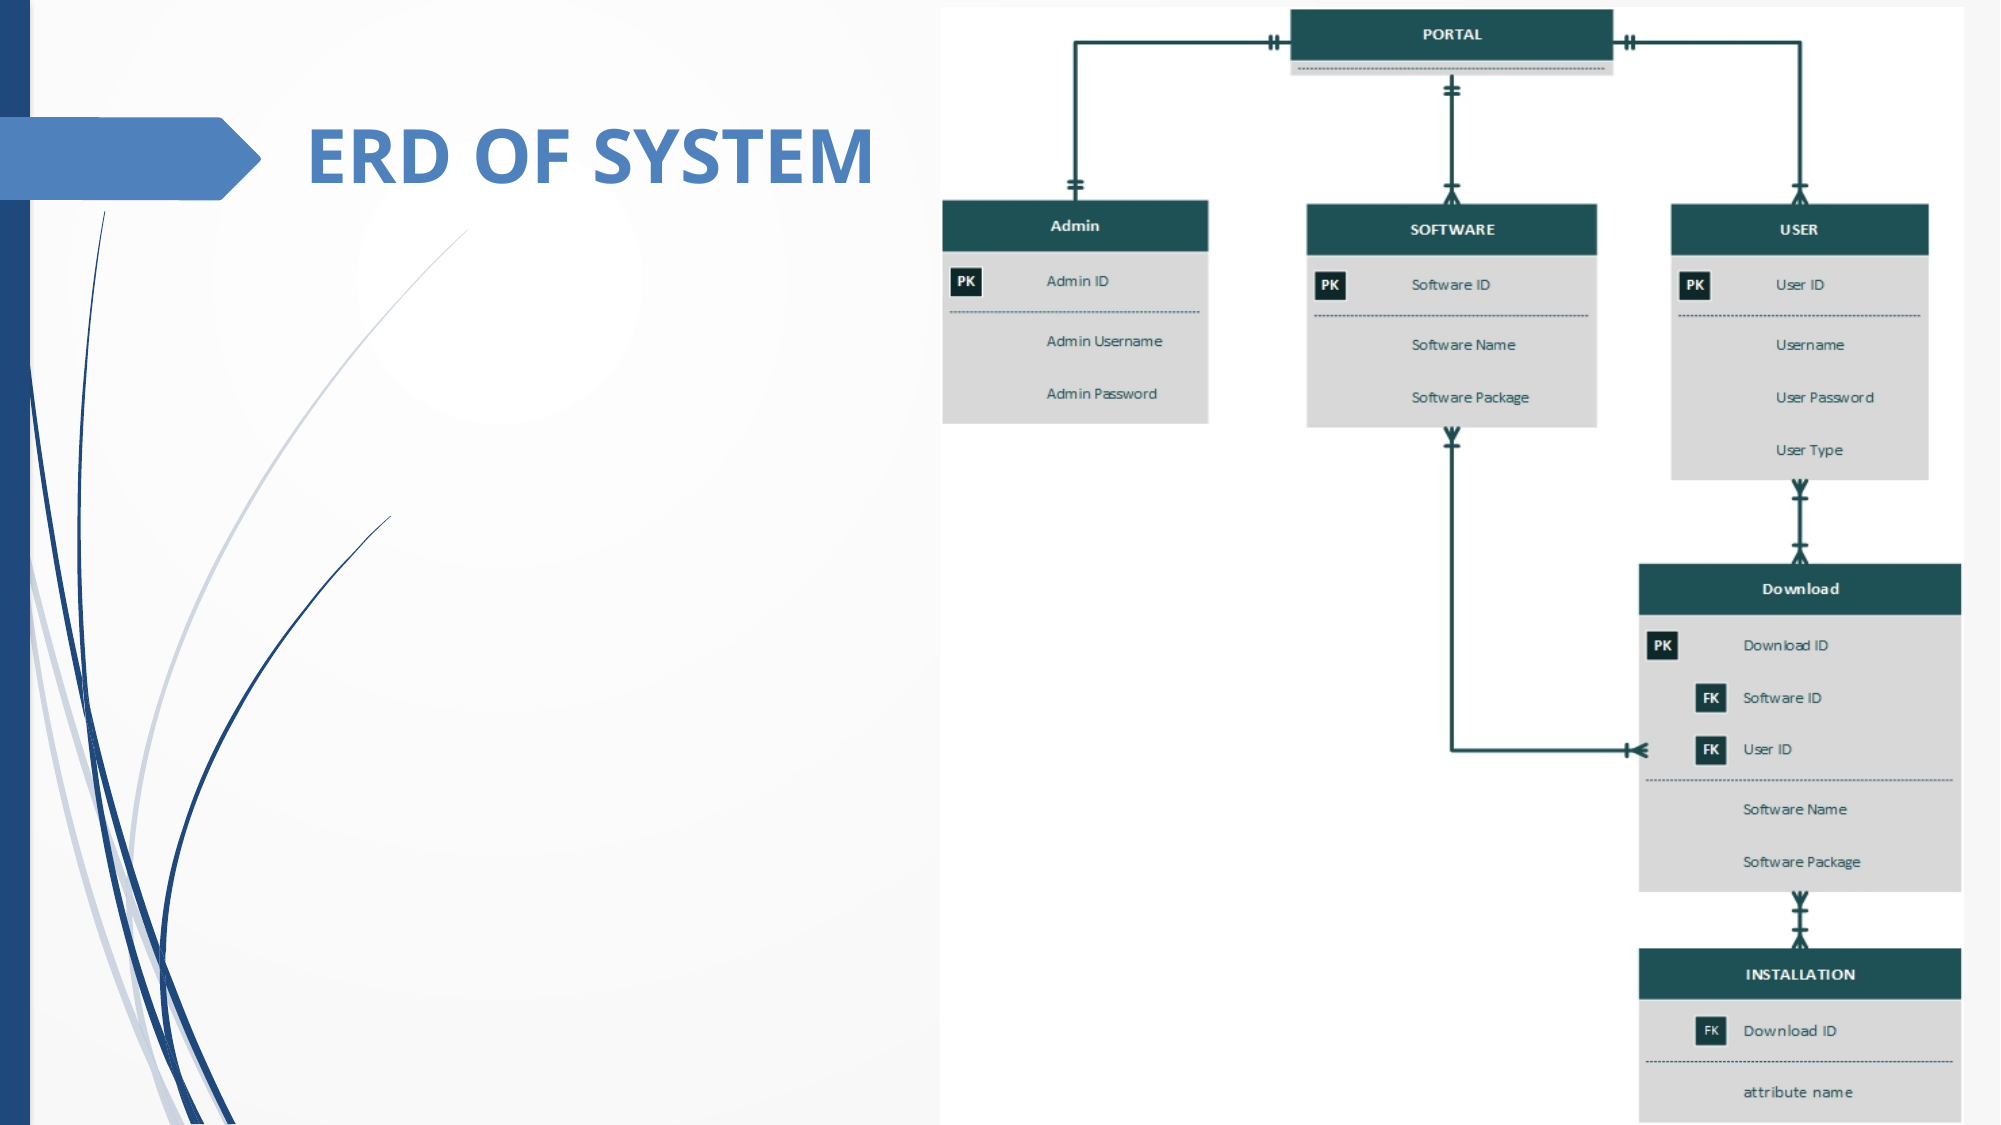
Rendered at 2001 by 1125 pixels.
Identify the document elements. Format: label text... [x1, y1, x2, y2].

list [939, 7, 1964, 1125]
title ERD OF SYSTEM [271, 126, 914, 287]
